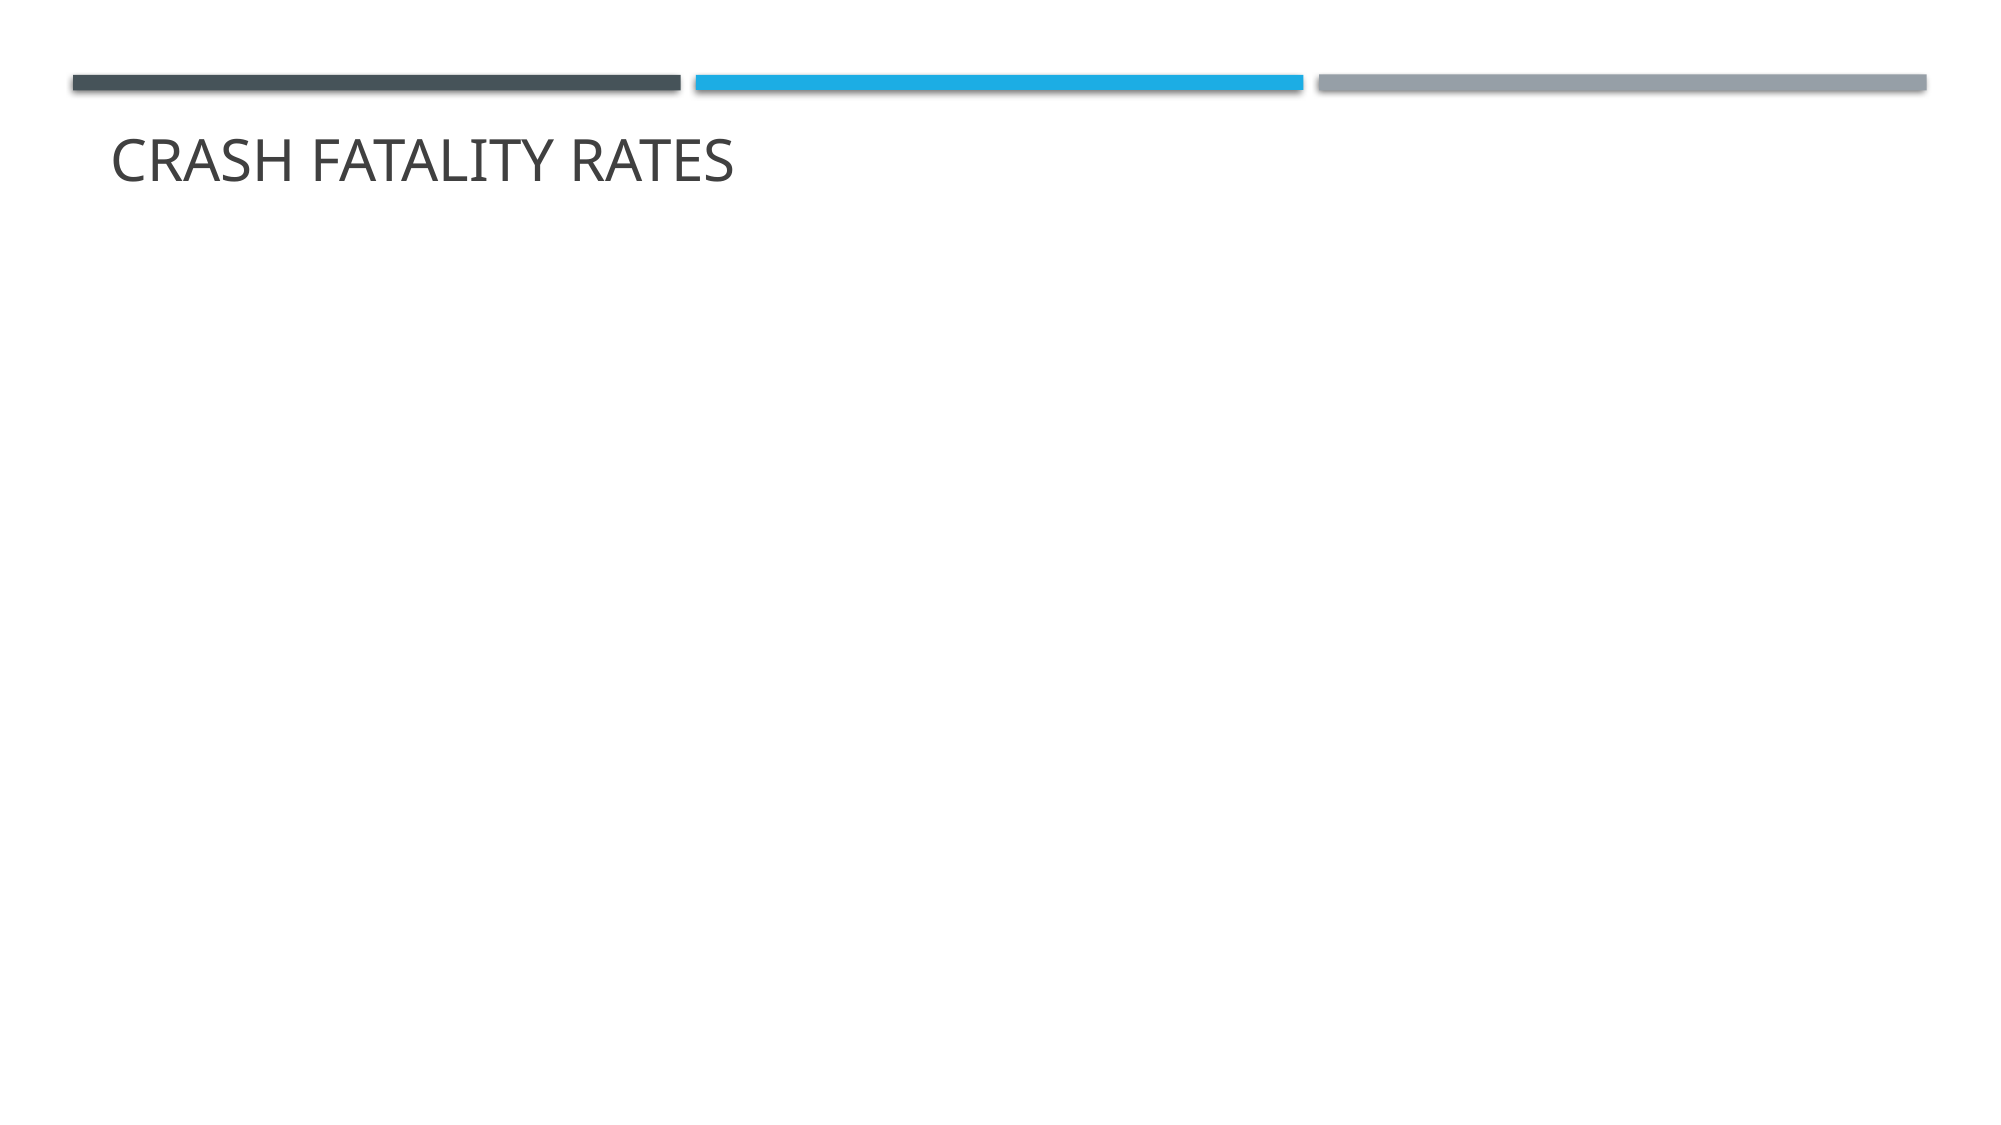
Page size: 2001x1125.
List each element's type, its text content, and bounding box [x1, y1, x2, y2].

title Crash FATALITY rates [95, 115, 1905, 311]
